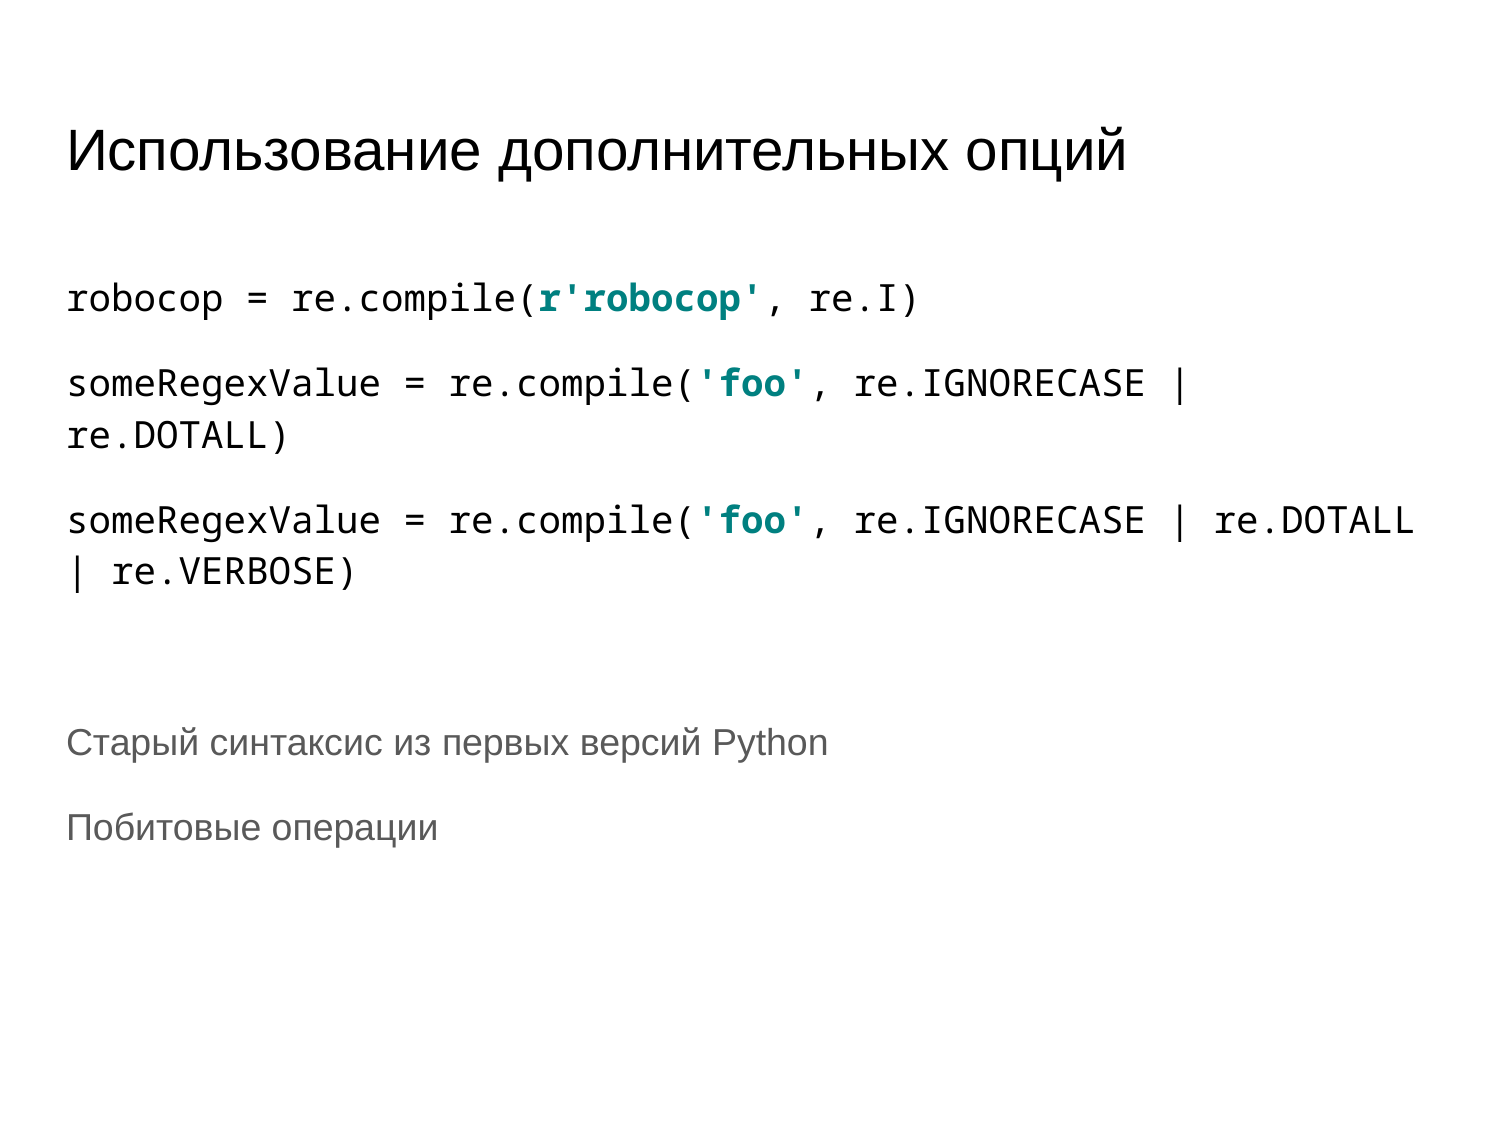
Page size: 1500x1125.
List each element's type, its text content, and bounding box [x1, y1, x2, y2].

list robocop = re.compile(r'robocop', re.I) someRegexValue = re.compile('foo', re.IGNORECASE | re.DOTALL) someRegexValue = re.compile('foo', re.IGNORECASE | re.DOTALL | re.VERBOSE) Старый синтаксис из первых версий Python Побитовые операции [51, 252, 1449, 1000]
title Использование дополнительных опций [51, 97, 1449, 223]
